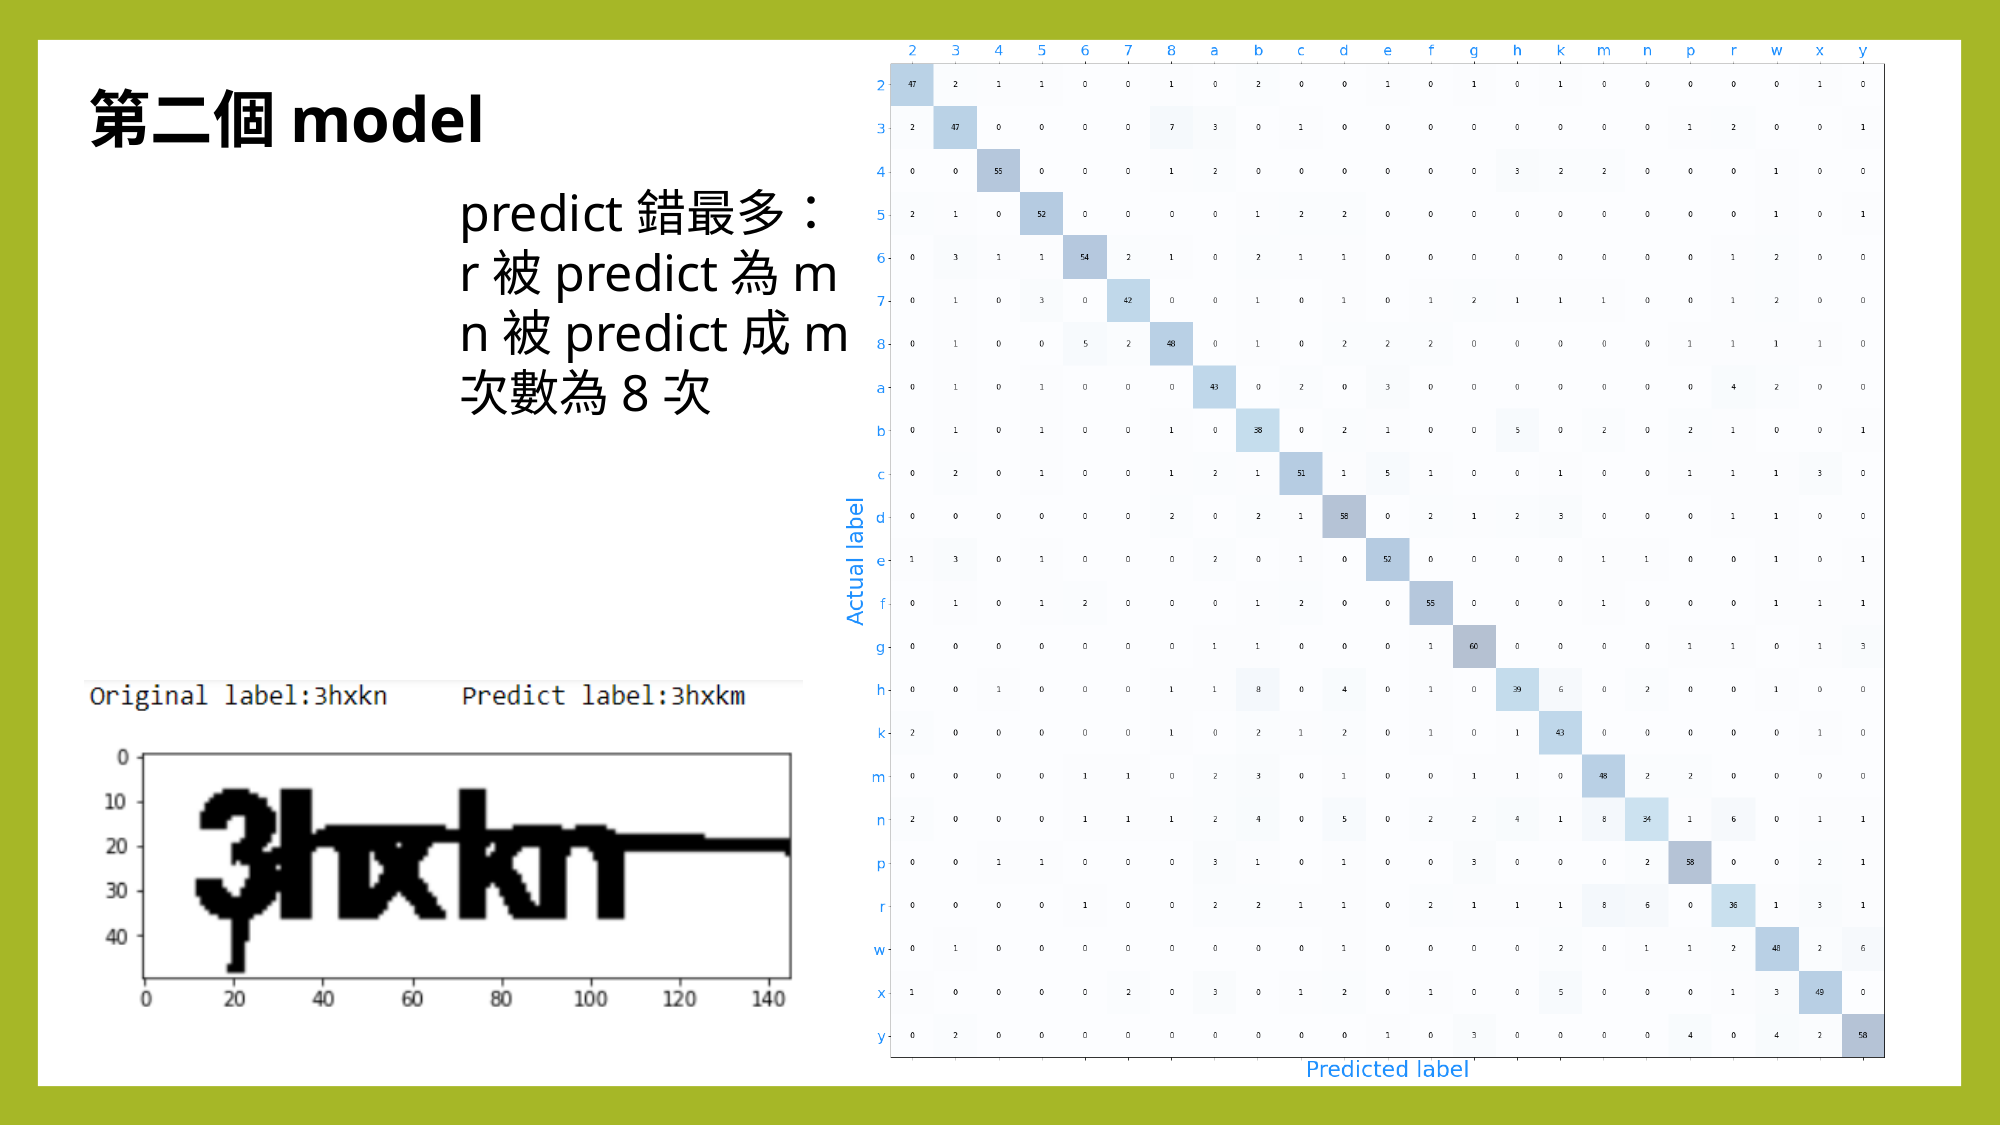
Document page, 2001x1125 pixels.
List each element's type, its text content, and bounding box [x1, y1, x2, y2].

picture [84, 680, 803, 1024]
picture [844, 35, 1898, 1089]
text_box 第二個model [73, 72, 501, 223]
text_box predict錯最多： r被predict為m n被predict成m 次數為8次 [444, 174, 838, 429]
